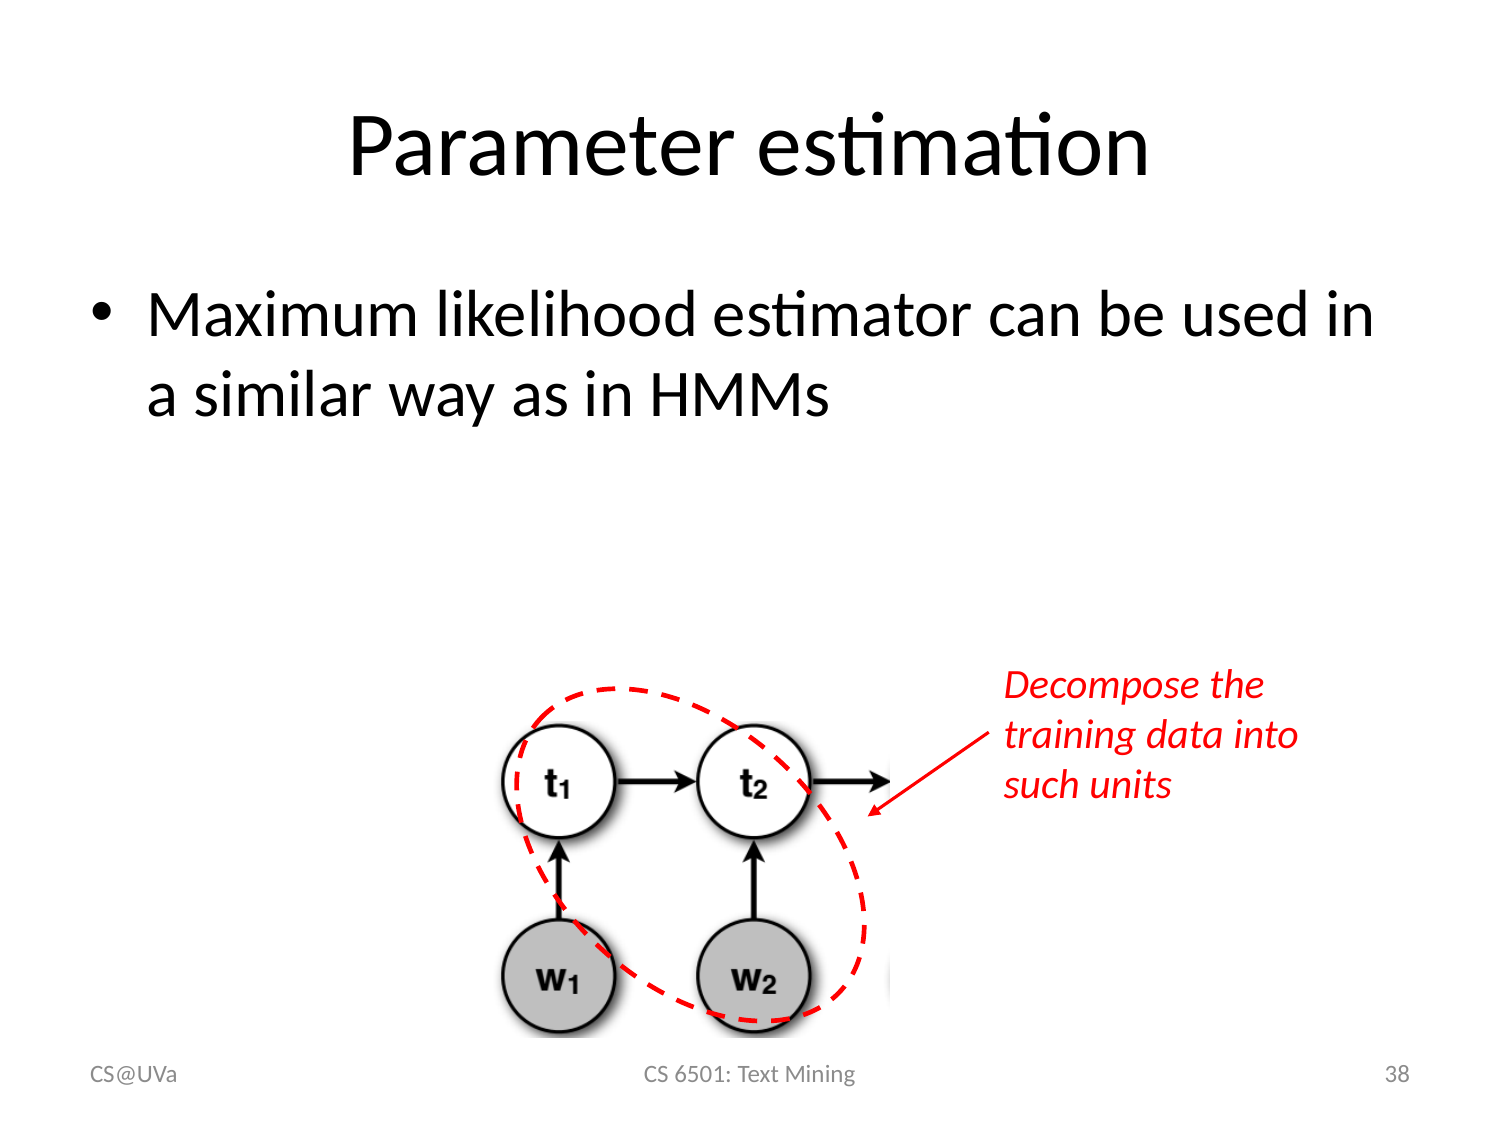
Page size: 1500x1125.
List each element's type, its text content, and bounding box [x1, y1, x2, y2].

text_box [487, 649, 1318, 985]
slide_number 38 [1074, 1042, 1425, 1103]
title Parameter estimation [75, 45, 1425, 233]
slide_number CS@UVa [75, 1042, 425, 1103]
footer CS 6501: Text Mining [512, 1042, 988, 1103]
picture [490, 985, 891, 1038]
